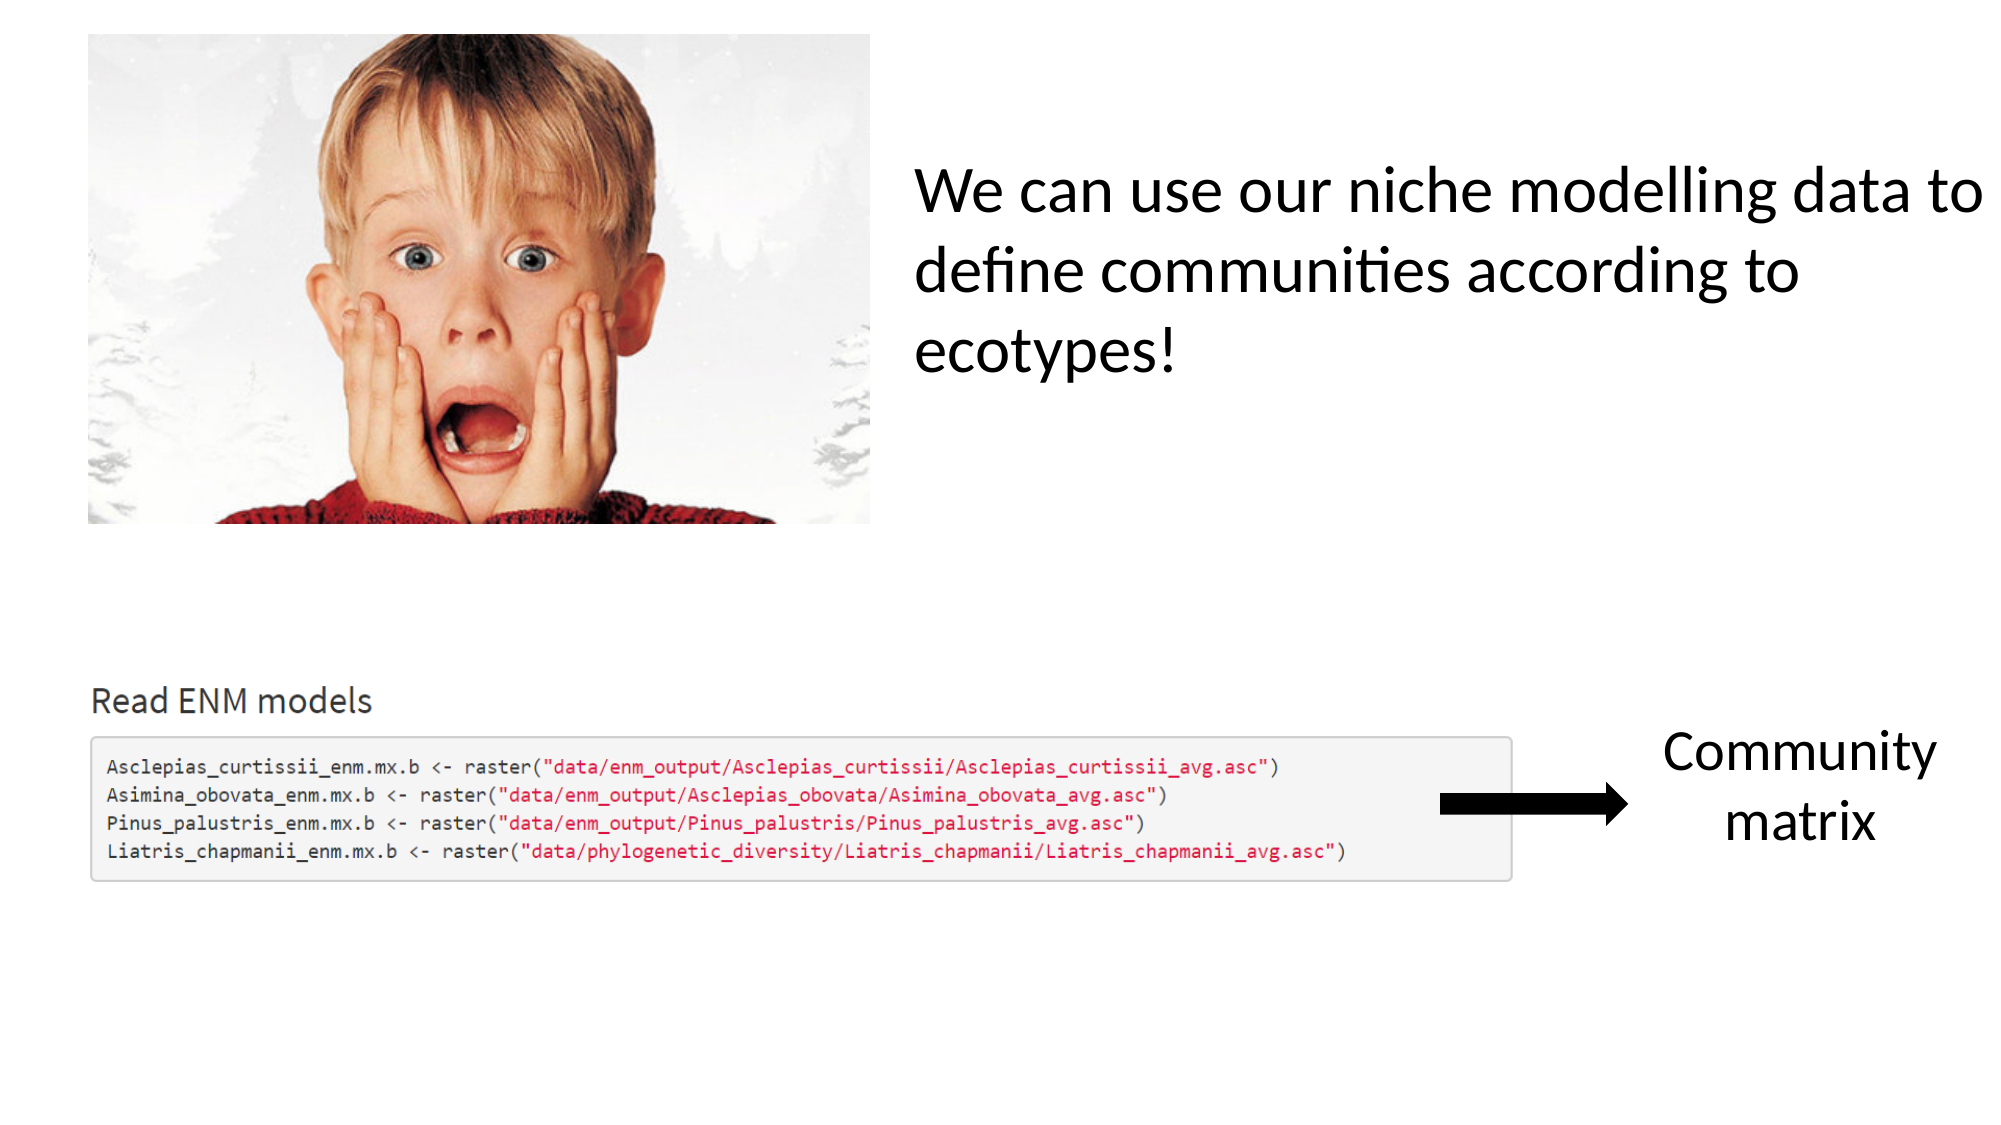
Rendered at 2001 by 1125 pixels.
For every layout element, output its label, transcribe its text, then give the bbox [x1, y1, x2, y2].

text_box [1550, 781, 1629, 826]
text_box Community matrix [1645, 705, 1957, 860]
picture [88, 34, 870, 524]
picture [43, 661, 1550, 905]
text_box We can use our niche modelling data to define communities according to ecotypes! [899, 138, 2000, 393]
